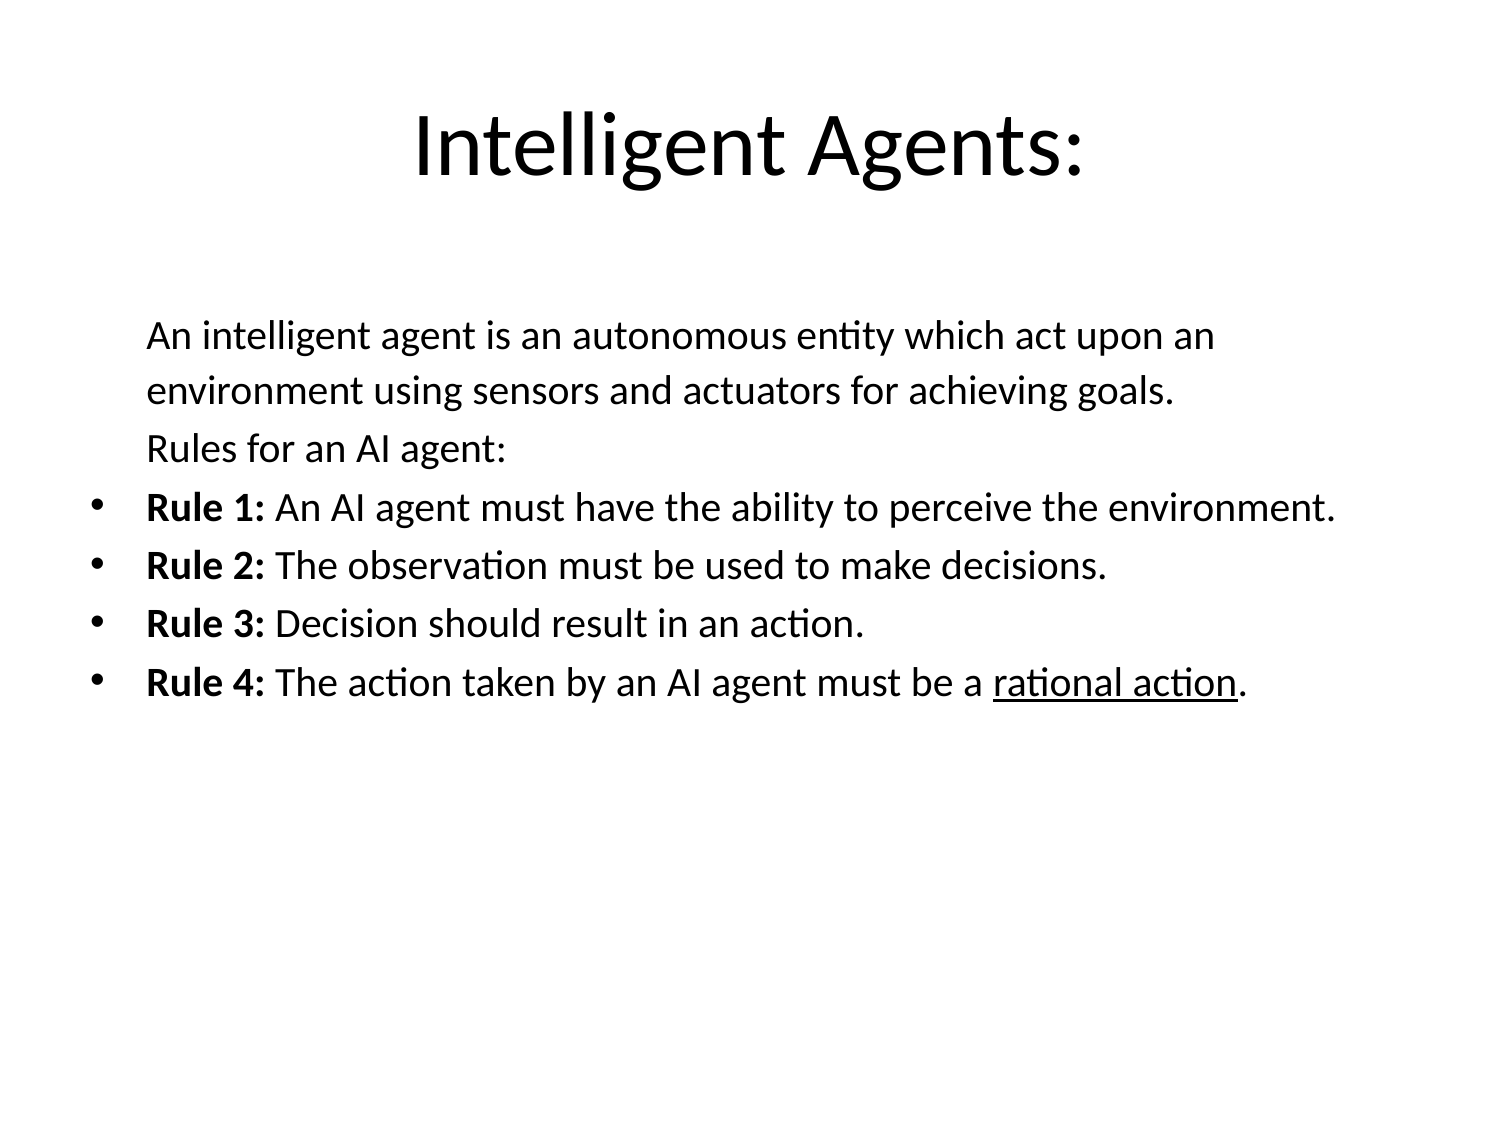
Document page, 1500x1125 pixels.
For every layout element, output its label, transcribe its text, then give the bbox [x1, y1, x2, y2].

list An intelligent agent is an autonomous entity which act upon an environment using sensors and actuators for achieving goals. Rules for an AI agent: Rule 1: An AI agent must have the ability to perceive the environment. Rule 2: The observation must be used to make decisions. Rule 3: Decision should result in an action. Rule 4: The action taken by an AI agent must be a rational action. [75, 275, 1425, 1018]
title Intelligent Agents: [75, 45, 1425, 233]
